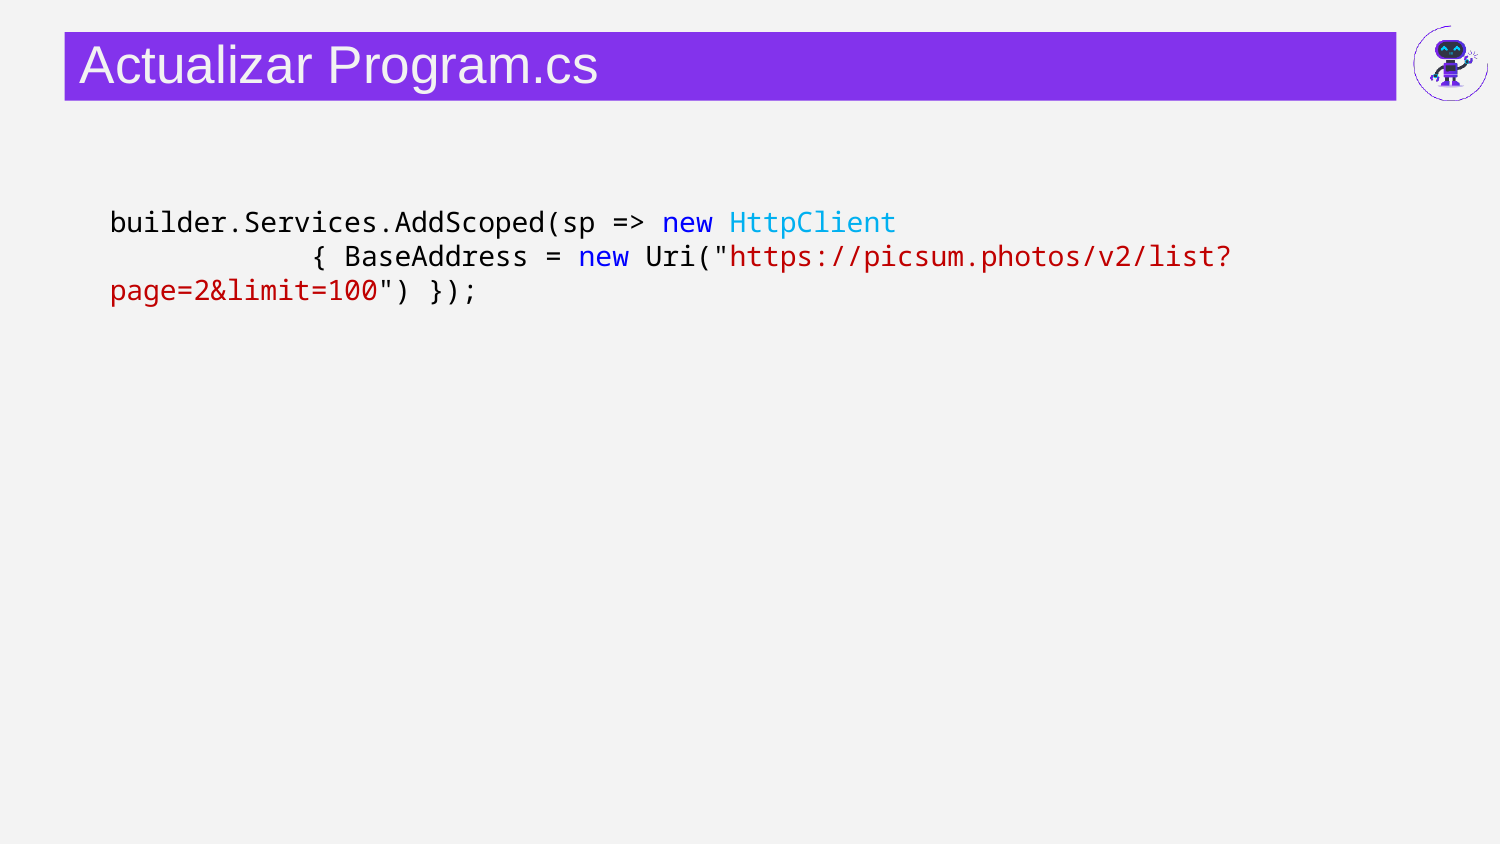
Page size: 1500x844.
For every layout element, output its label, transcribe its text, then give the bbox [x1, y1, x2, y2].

title Actualizar Program.cs [64, 32, 1397, 101]
picture [1406, 15, 1492, 107]
text_box builder.Services.AddScoped(sp => new HttpClient { BaseAddress = new Uri("https://picsum.photos/v2/list?page=2&limit=100") }); [95, 197, 1397, 314]
